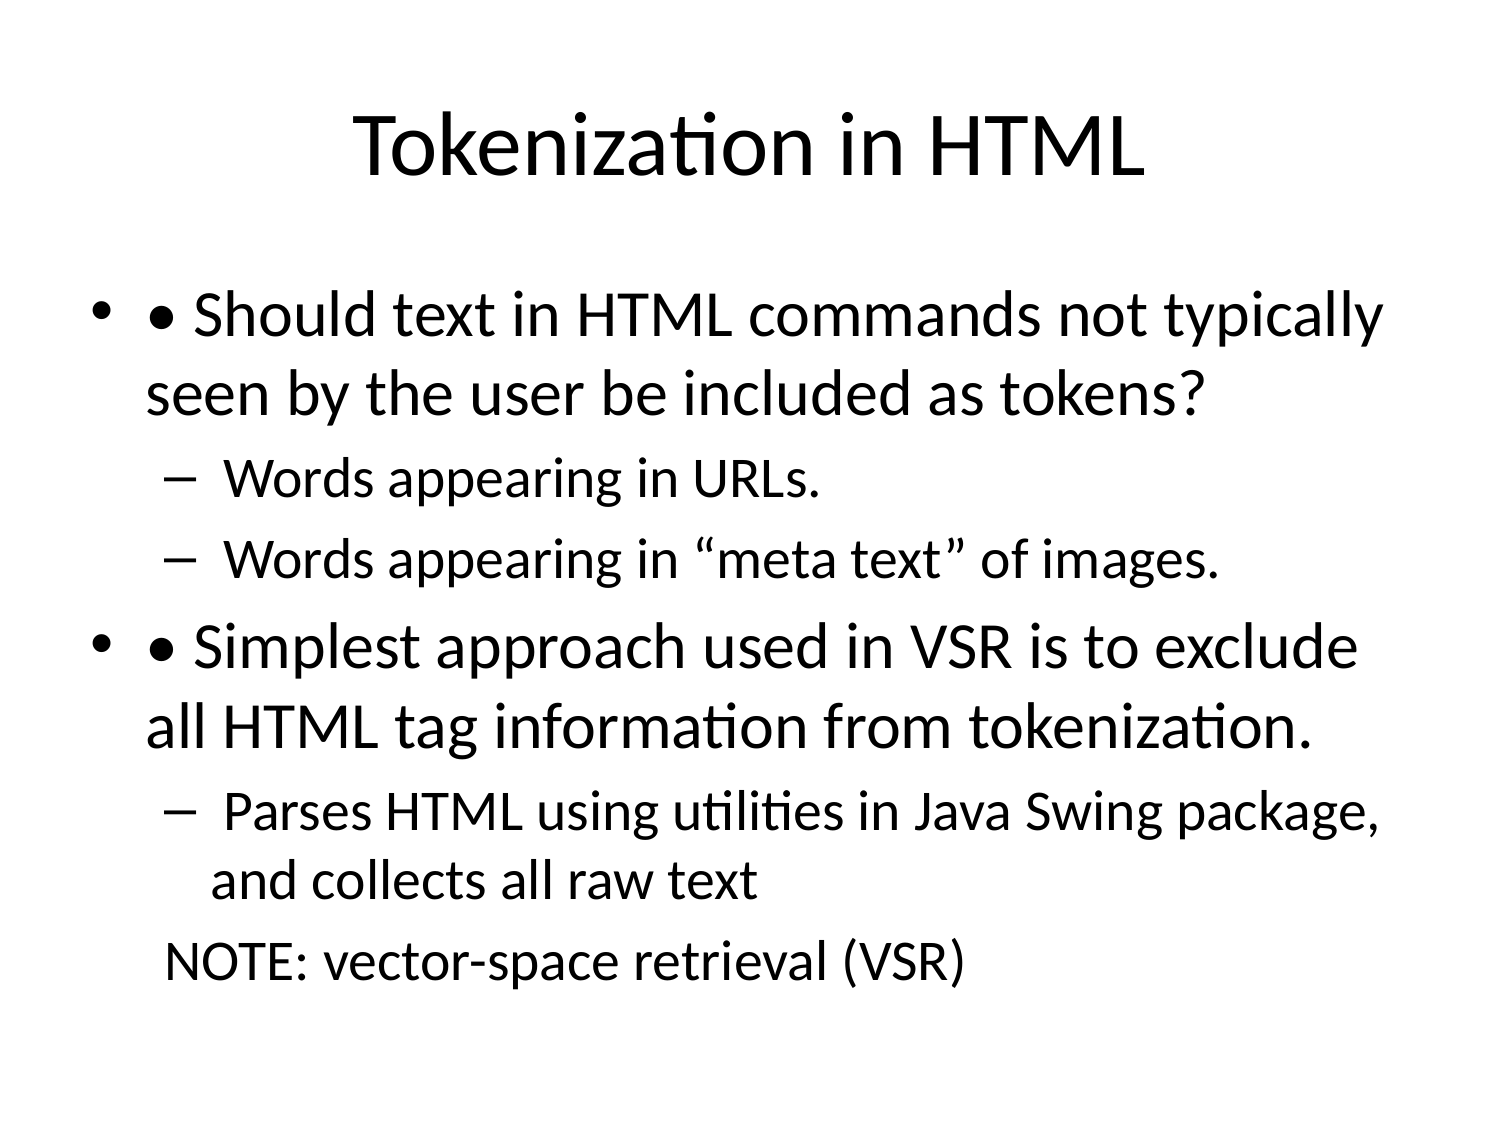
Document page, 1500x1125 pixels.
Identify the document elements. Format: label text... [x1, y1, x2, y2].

title Tokenization in HTML [75, 45, 1425, 233]
list • Should text in HTML commands not typically seen by the user be included as tokens? Words appearing in URLs. Words appearing in “meta text” of images. • Simplest approach used in VSR is to exclude all HTML tag information from tokenization. Parses HTML using utilities in Java Swing package, and collects all raw text NOTE: vector-space retrieval (VSR) [75, 262, 1425, 1005]
